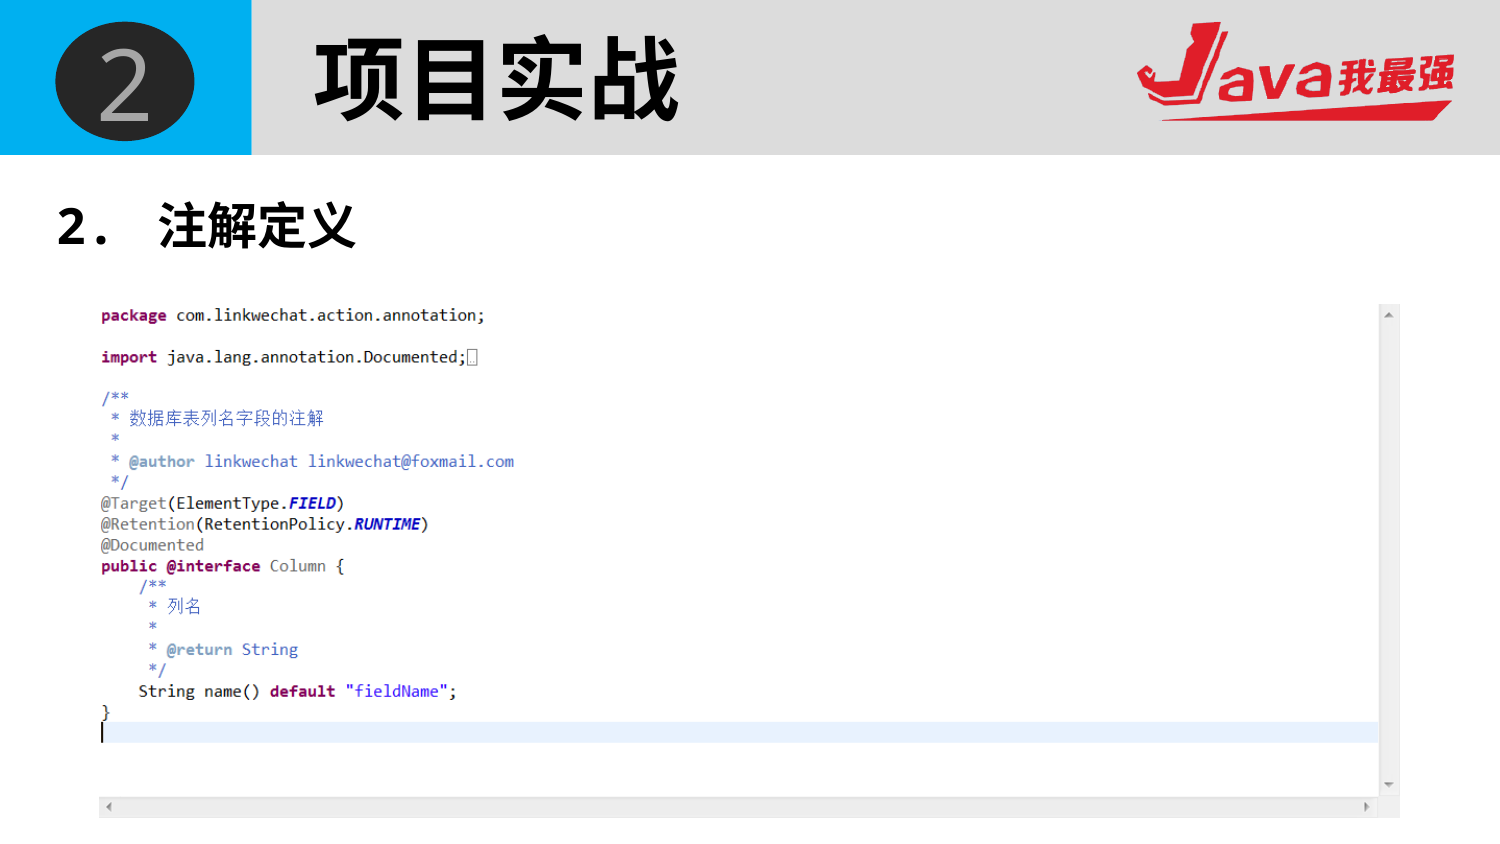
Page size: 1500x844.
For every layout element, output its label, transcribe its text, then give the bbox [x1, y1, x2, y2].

text_box [251, 0, 1500, 155]
text_box 2. 注解定义 [41, 186, 1207, 262]
text_box [0, 0, 251, 155]
picture [1136, 21, 1454, 121]
text_box 项目实战 [298, 14, 1465, 140]
text_box 2 [54, 21, 195, 142]
picture [99, 304, 1400, 818]
